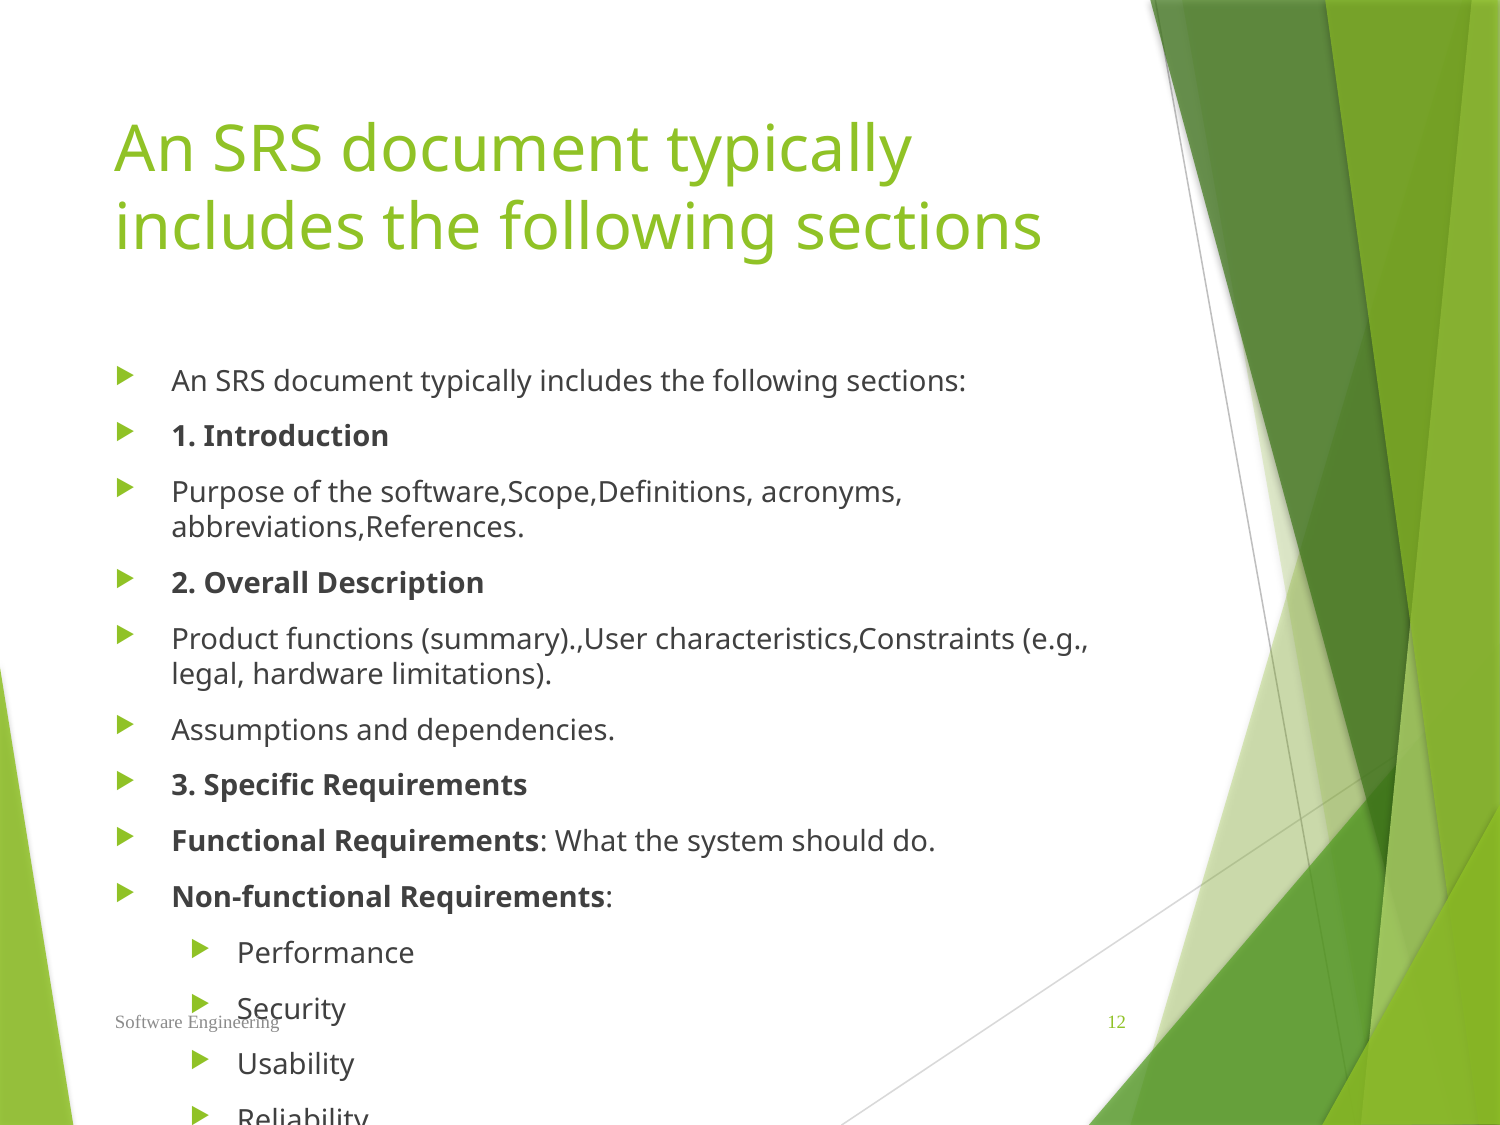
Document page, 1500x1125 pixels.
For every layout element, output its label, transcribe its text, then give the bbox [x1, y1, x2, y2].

list An SRS document typically includes the following sections: 1. Introduction Purpose of the software,Scope,Definitions, acronyms, abbreviations,References. 2. Overall Description Product functions (summary).,User characteristics,Constraints (e.g., legal, hardware limitations). Assumptions and dependencies. 3. Specific Requirements Functional Requirements: What the system should do. Non-functional Requirements: Performance Security Usability Reliability External Interfaces:User interfaces,Hardware interfaces,Software interfaces,Communication interfaces 4. Appendices Supporting info: diagrams, glossary, formulas. [99, 354, 1142, 992]
footer Software Engineering [99, 991, 859, 1051]
title An SRS document typically includes the following sections [99, 99, 1142, 317]
slide_number 12 [1057, 991, 1142, 1051]
